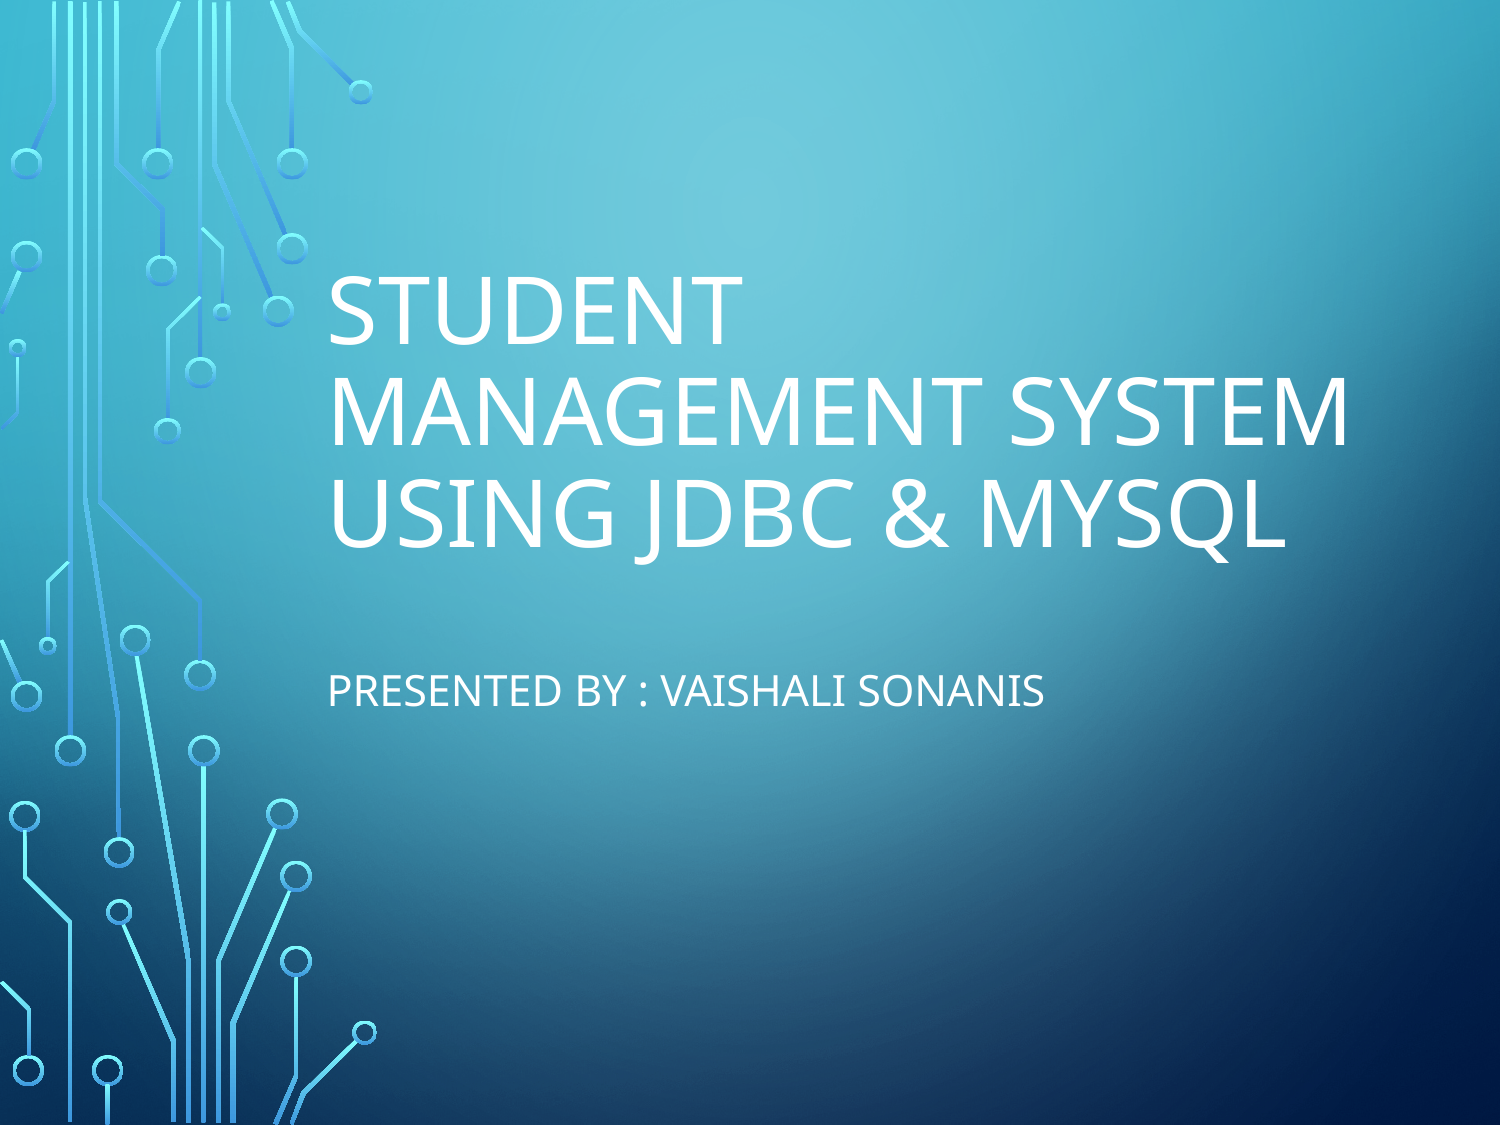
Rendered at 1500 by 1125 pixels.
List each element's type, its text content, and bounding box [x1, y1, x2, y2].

title Student Management System using JDBC & MySQL Presented By : Vaishali Sonanis [311, 184, 1394, 723]
